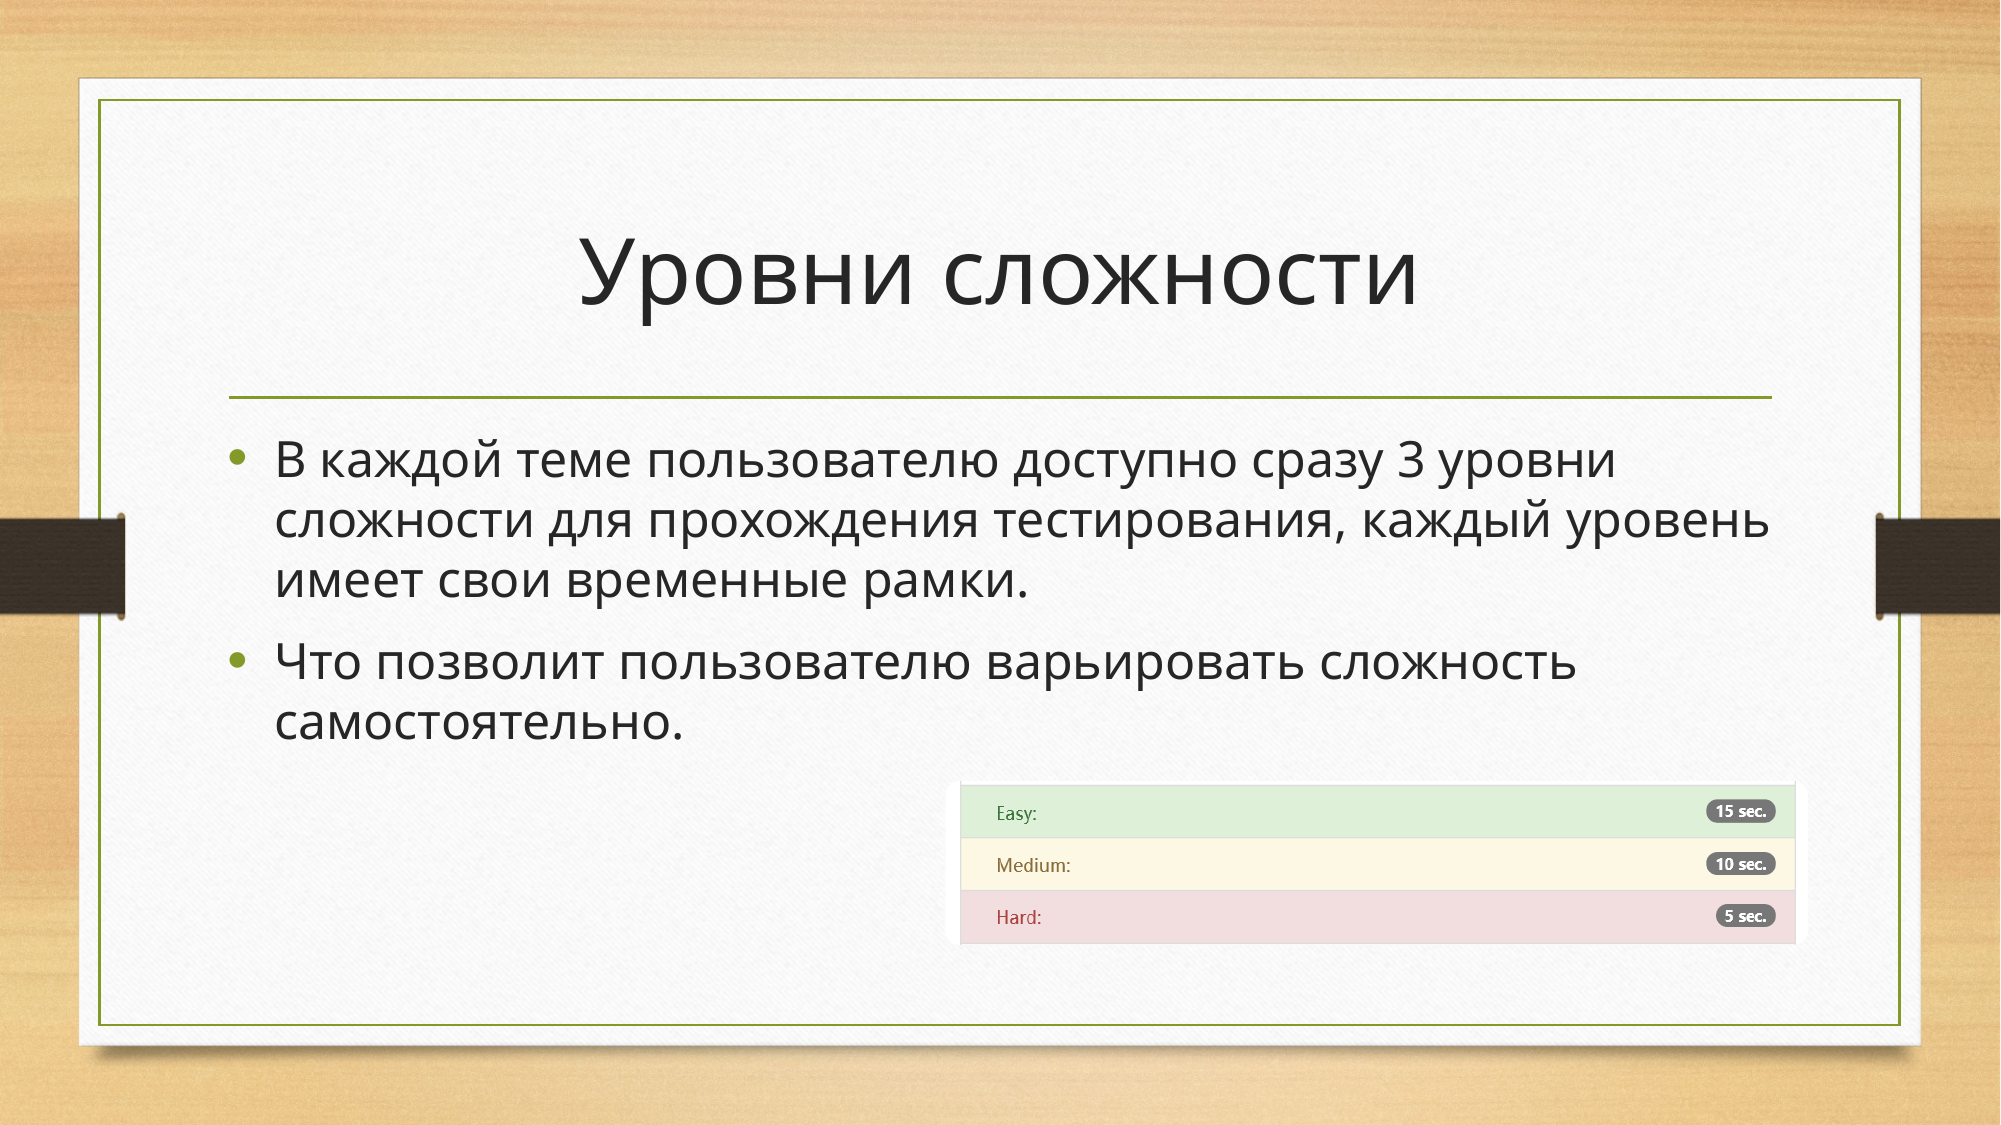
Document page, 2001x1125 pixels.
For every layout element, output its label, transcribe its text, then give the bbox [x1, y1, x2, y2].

title Уровни сложности [212, 161, 1788, 375]
picture [0, 0, 2001, 1125]
list В каждой теме пользователю доступно сразу 3 уровни сложности для прохождения тестирования, каждый уровень имеет свои временные рамки. Что позволит пользователю варьировать сложность самостоятельно. [212, 419, 1809, 964]
